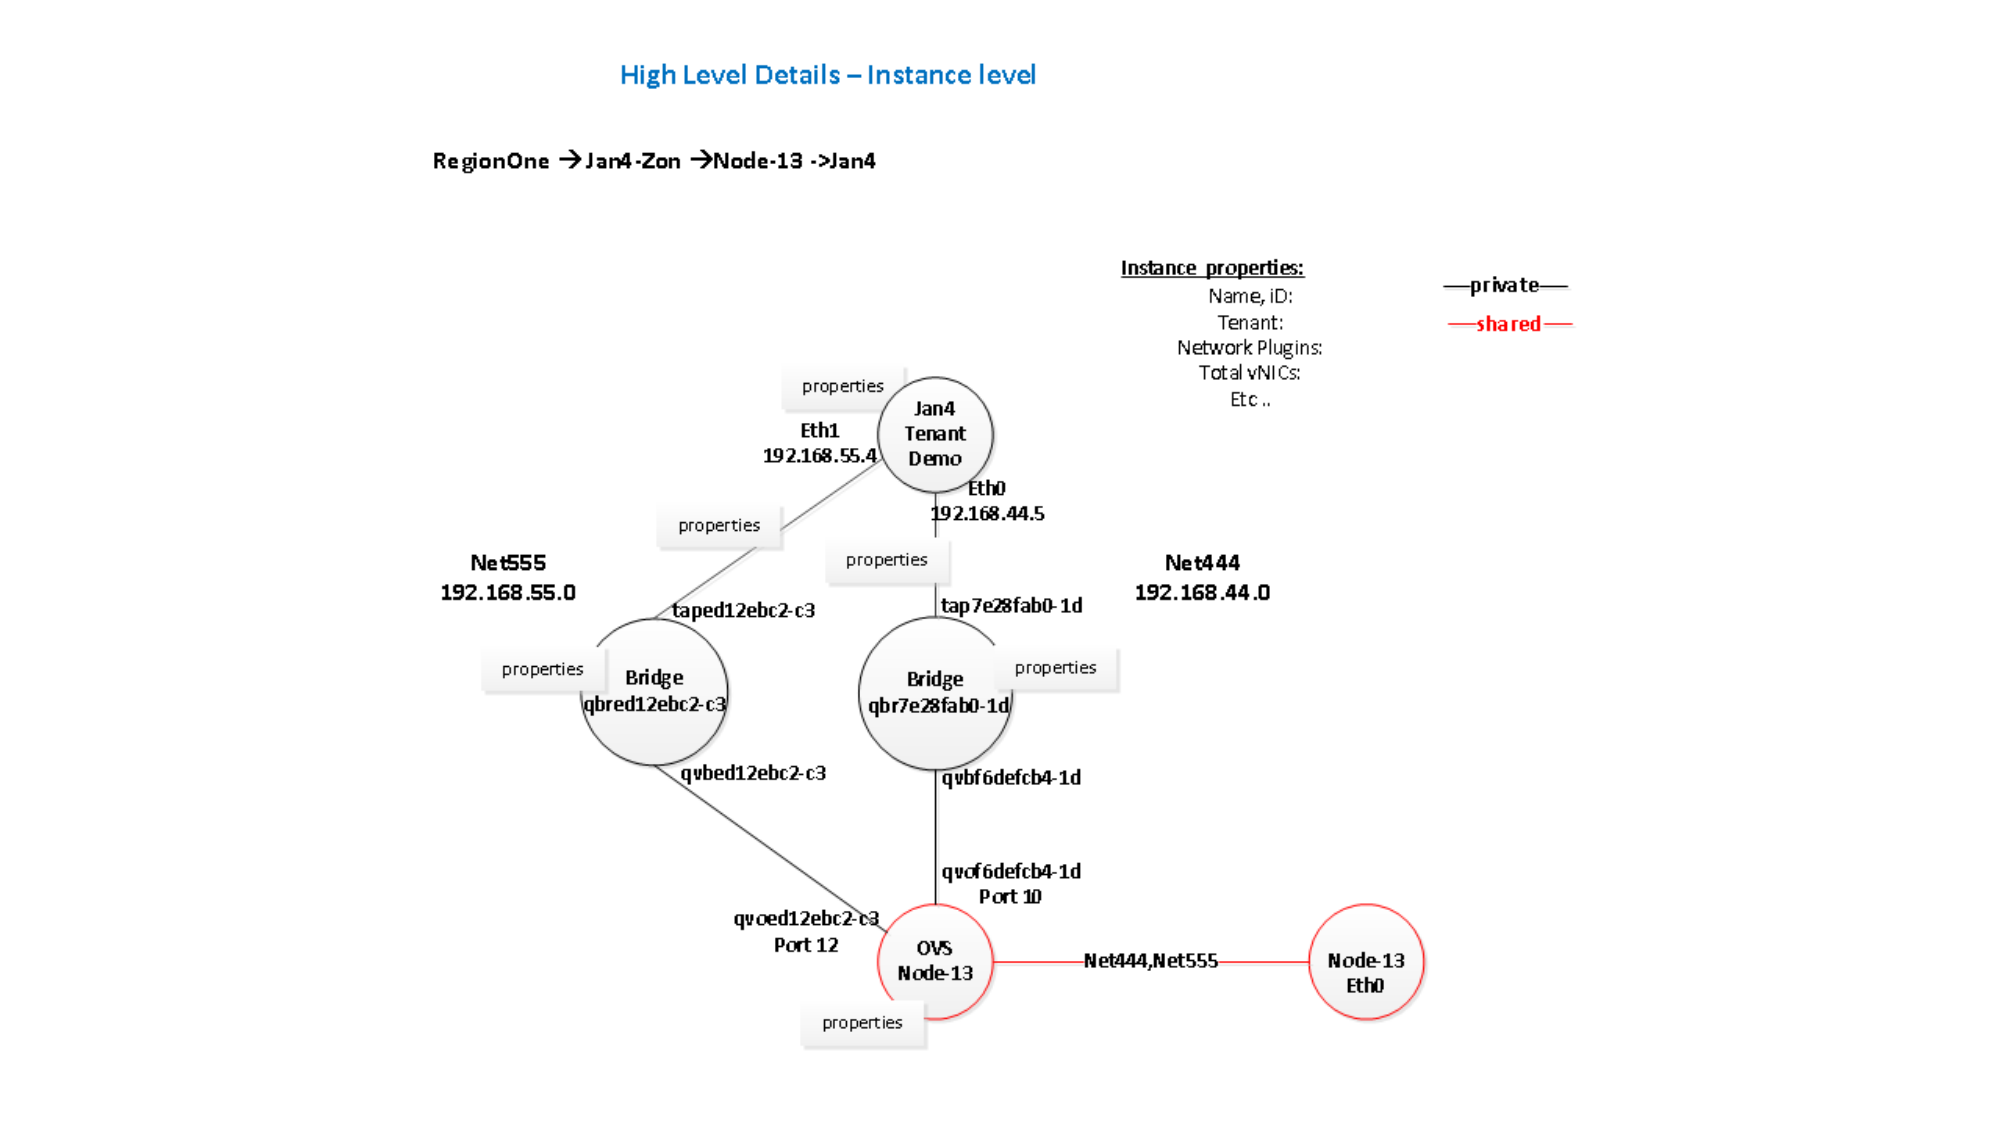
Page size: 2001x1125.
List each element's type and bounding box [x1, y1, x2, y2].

picture [408, 42, 1592, 1083]
